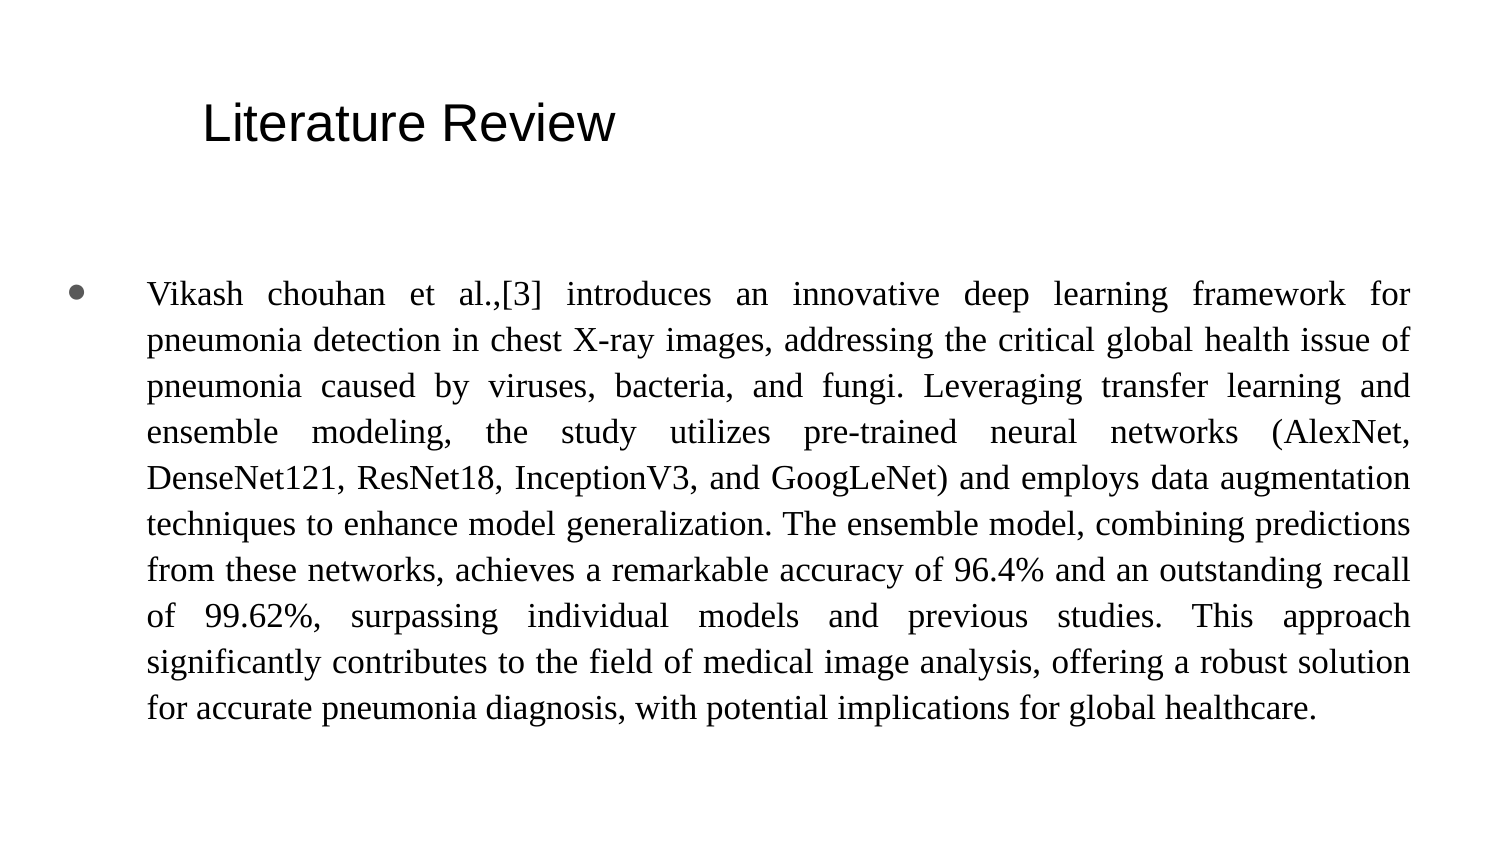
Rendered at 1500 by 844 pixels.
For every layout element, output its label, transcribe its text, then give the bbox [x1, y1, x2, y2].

title Literature Review [51, 72, 1449, 167]
list Vikash chouhan et al.,[3] introduces an innovative deep learning framework for pneumonia detection in chest X-ray images, addressing the critical global health issue of pneumonia caused by viruses, bacteria, and fungi. Leveraging transfer learning and ensemble modeling, the study utilizes pre-trained neural networks (AlexNet, DenseNet121, ResNet18, InceptionV3, and GoogLeNet) and employs data augmentation techniques to enhance model generalization. The ensemble model, combining predictions from these networks, achieves a remarkable accuracy of 96.4% and an outstanding recall of 99.62%, surpassing individual models and previous studies. This approach significantly contributes to the field of medical image analysis, offering a robust solution for accurate pneumonia diagnosis, with potential implications for global healthcare. [51, 189, 1449, 750]
